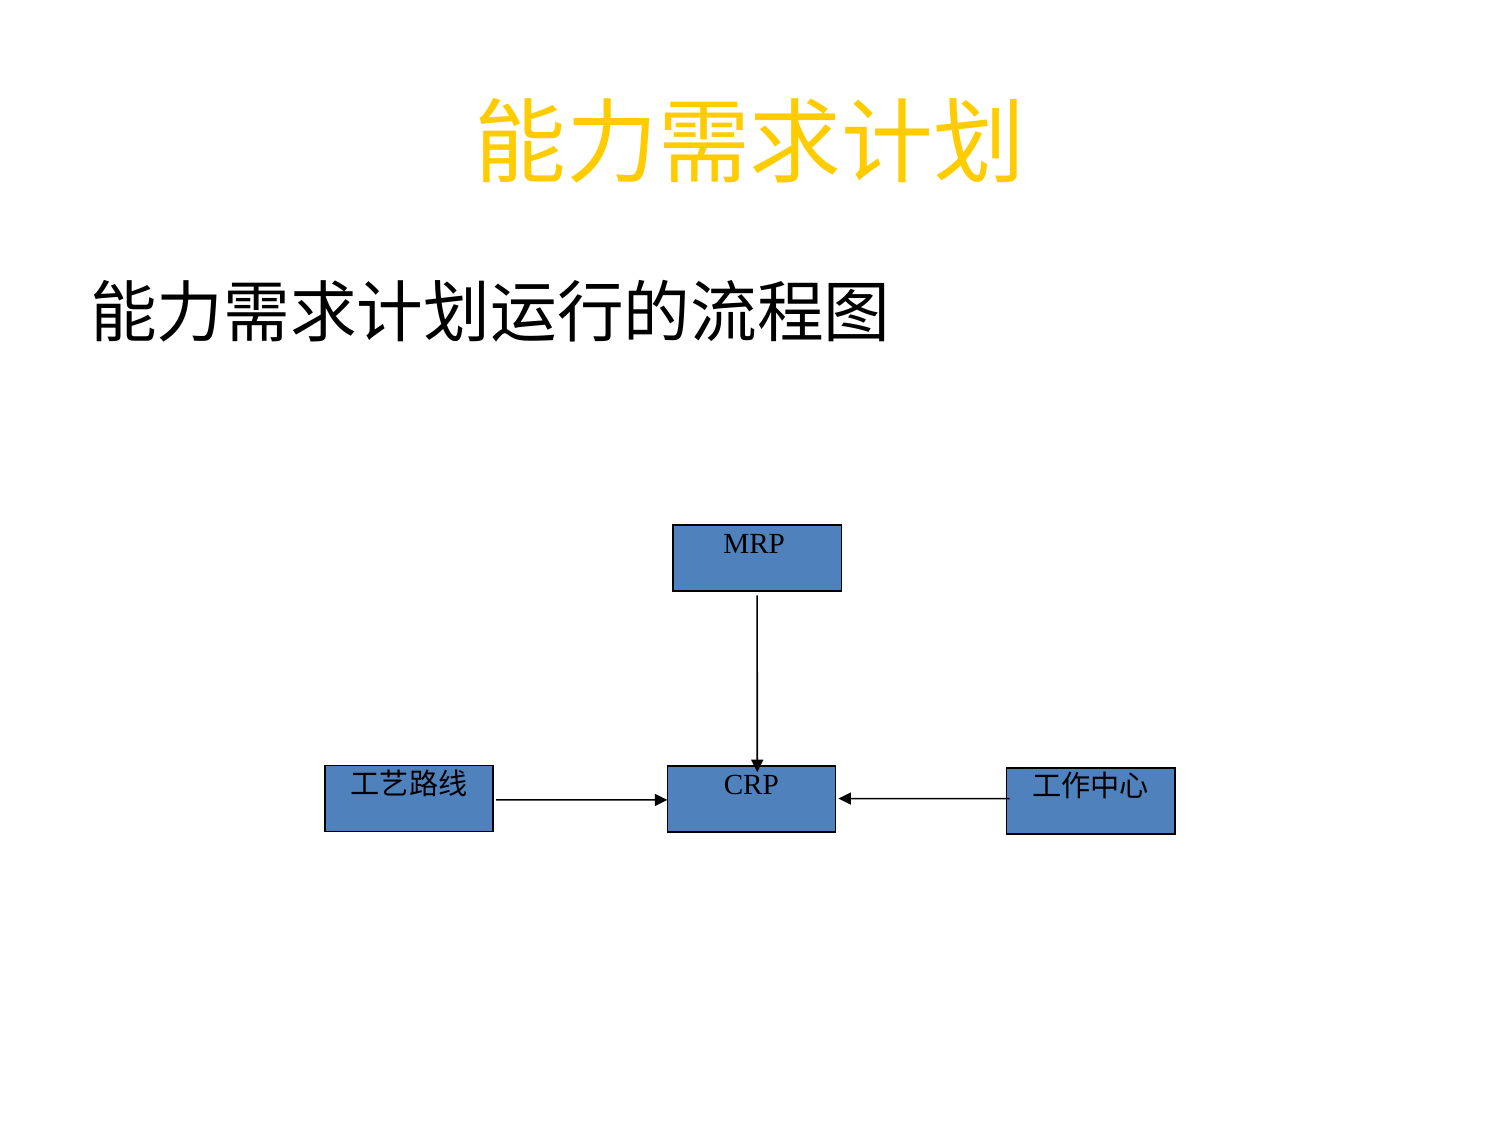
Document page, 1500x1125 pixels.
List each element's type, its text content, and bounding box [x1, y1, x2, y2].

title 能力需求计划 [75, 45, 1425, 233]
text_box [324, 524, 1176, 835]
list 能力需求计划运行的流程图 [75, 262, 1425, 1005]
